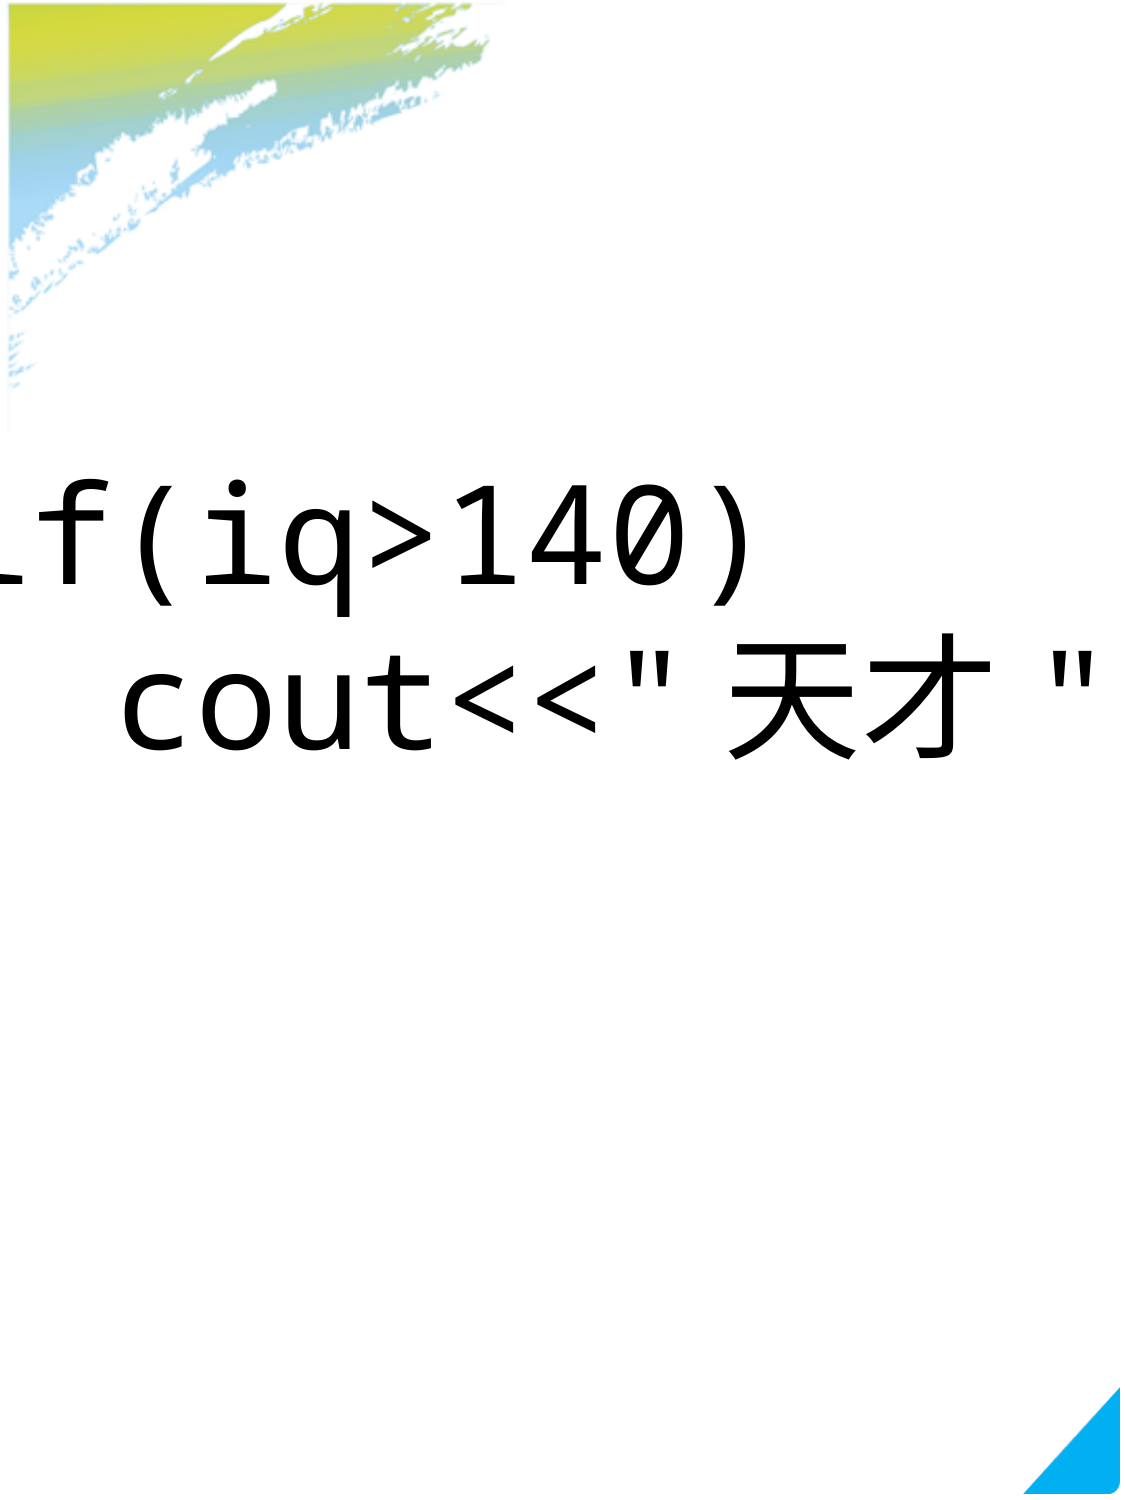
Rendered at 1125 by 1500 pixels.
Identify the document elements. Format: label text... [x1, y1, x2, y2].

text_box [1, 0, 523, 440]
picture [1114, 1487, 1120, 1494]
text_box if(iq>140) cout<<"天才"; [0, 439, 1125, 785]
picture [1023, 1387, 1118, 1492]
